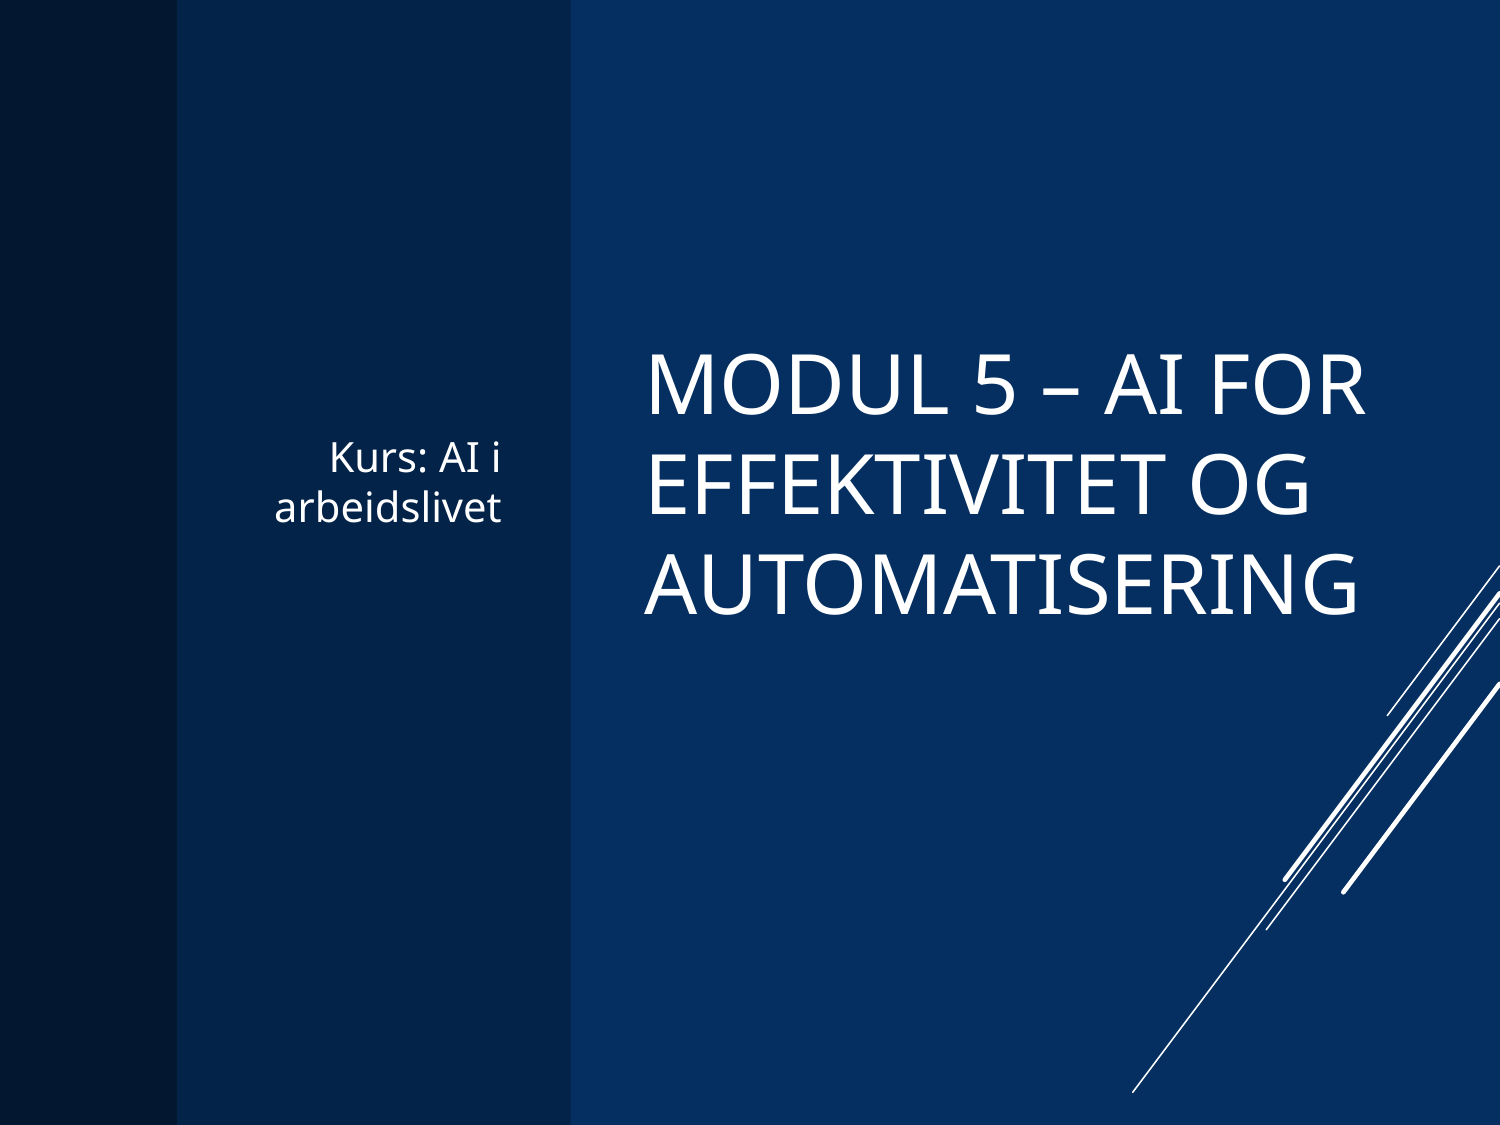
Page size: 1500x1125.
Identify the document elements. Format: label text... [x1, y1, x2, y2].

text_box [0, 0, 178, 1125]
subtitle Kurs: AI i arbeidslivet [208, 112, 517, 850]
title Modul 5 – AI for effektivitet og automatisering [629, 112, 1388, 850]
text_box [572, 0, 1500, 1125]
text_box [178, 0, 572, 1125]
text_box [1132, 565, 1500, 1093]
